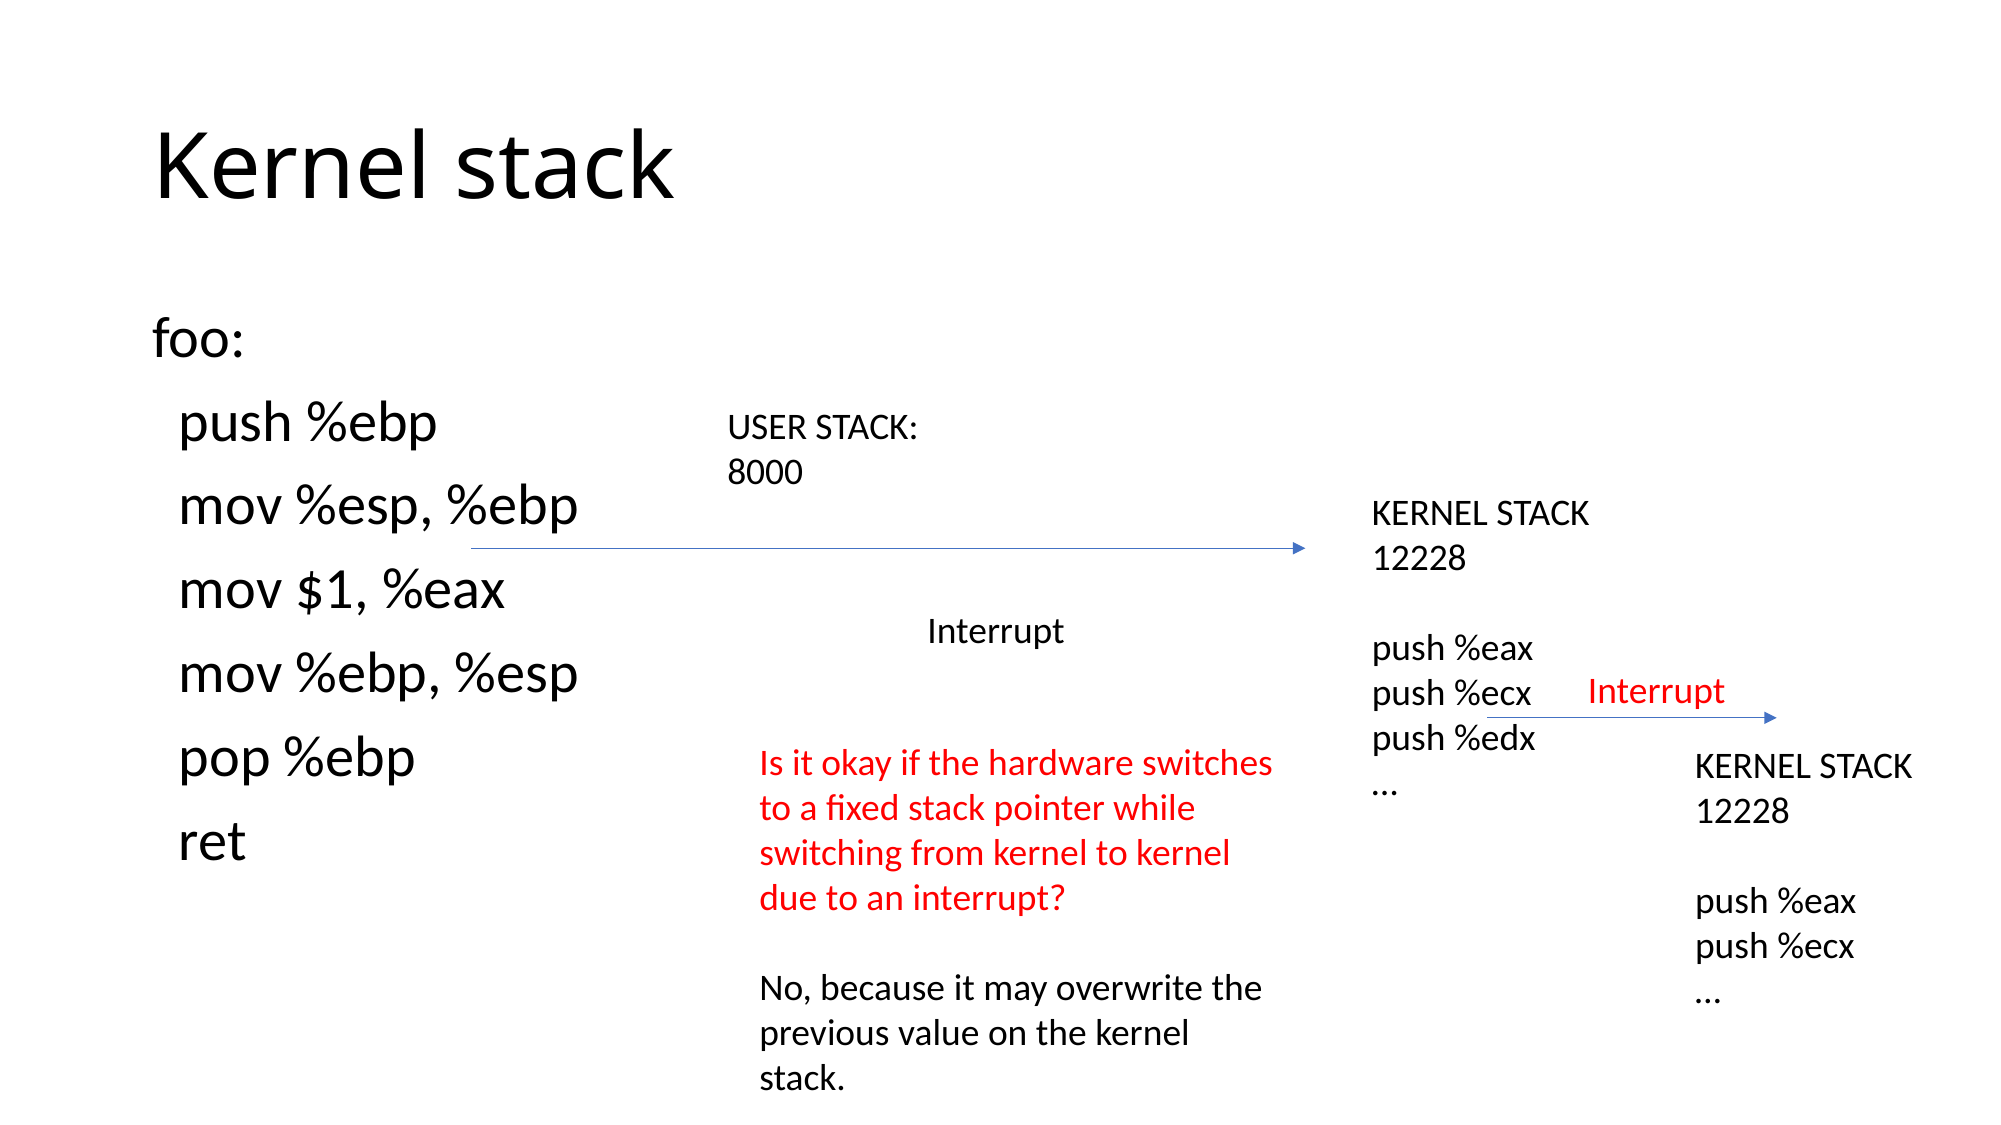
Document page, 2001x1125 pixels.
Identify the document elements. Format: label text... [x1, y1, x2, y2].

text_box Interrupt [1573, 658, 1920, 719]
text_box USER STACK: 8000 [712, 394, 1056, 500]
list foo: push %ebp mov %esp, %ebp mov $1, %eax mov %ebp, %esp pop %ebp ret [137, 299, 1863, 1014]
text_box KERNEL STACK 12228 push %eax push %ecx … [1680, 733, 2000, 1019]
text_box Interrupt [912, 598, 1259, 658]
title Kernel stack [137, 59, 1863, 278]
text_box Is it okay if the hardware switches to a fixed stack pointer while switching from kernel to kernel due to an interrupt? No, because it may overwrite the previous value on the kernel stack. [744, 730, 1300, 1105]
text_box KERNEL STACK 12228 push %eax push %ecx push %edx … [1357, 480, 1688, 811]
